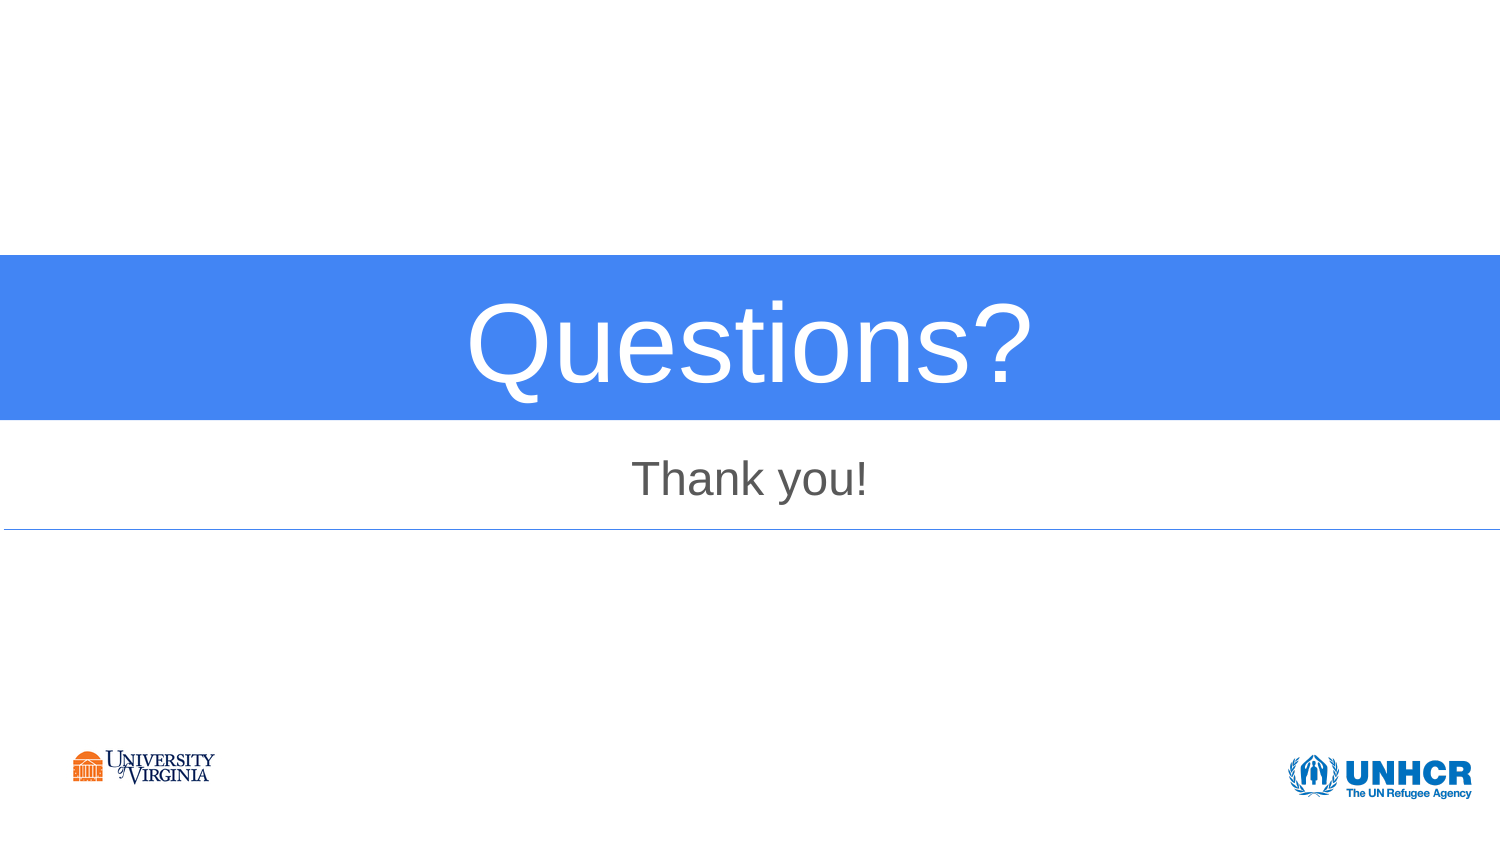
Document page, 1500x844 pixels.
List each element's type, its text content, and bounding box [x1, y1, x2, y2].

picture [1288, 753, 1484, 801]
text_box Questions? [0, 255, 1500, 421]
picture [3, 689, 284, 844]
subtitle Thank you! [0, 421, 1500, 532]
